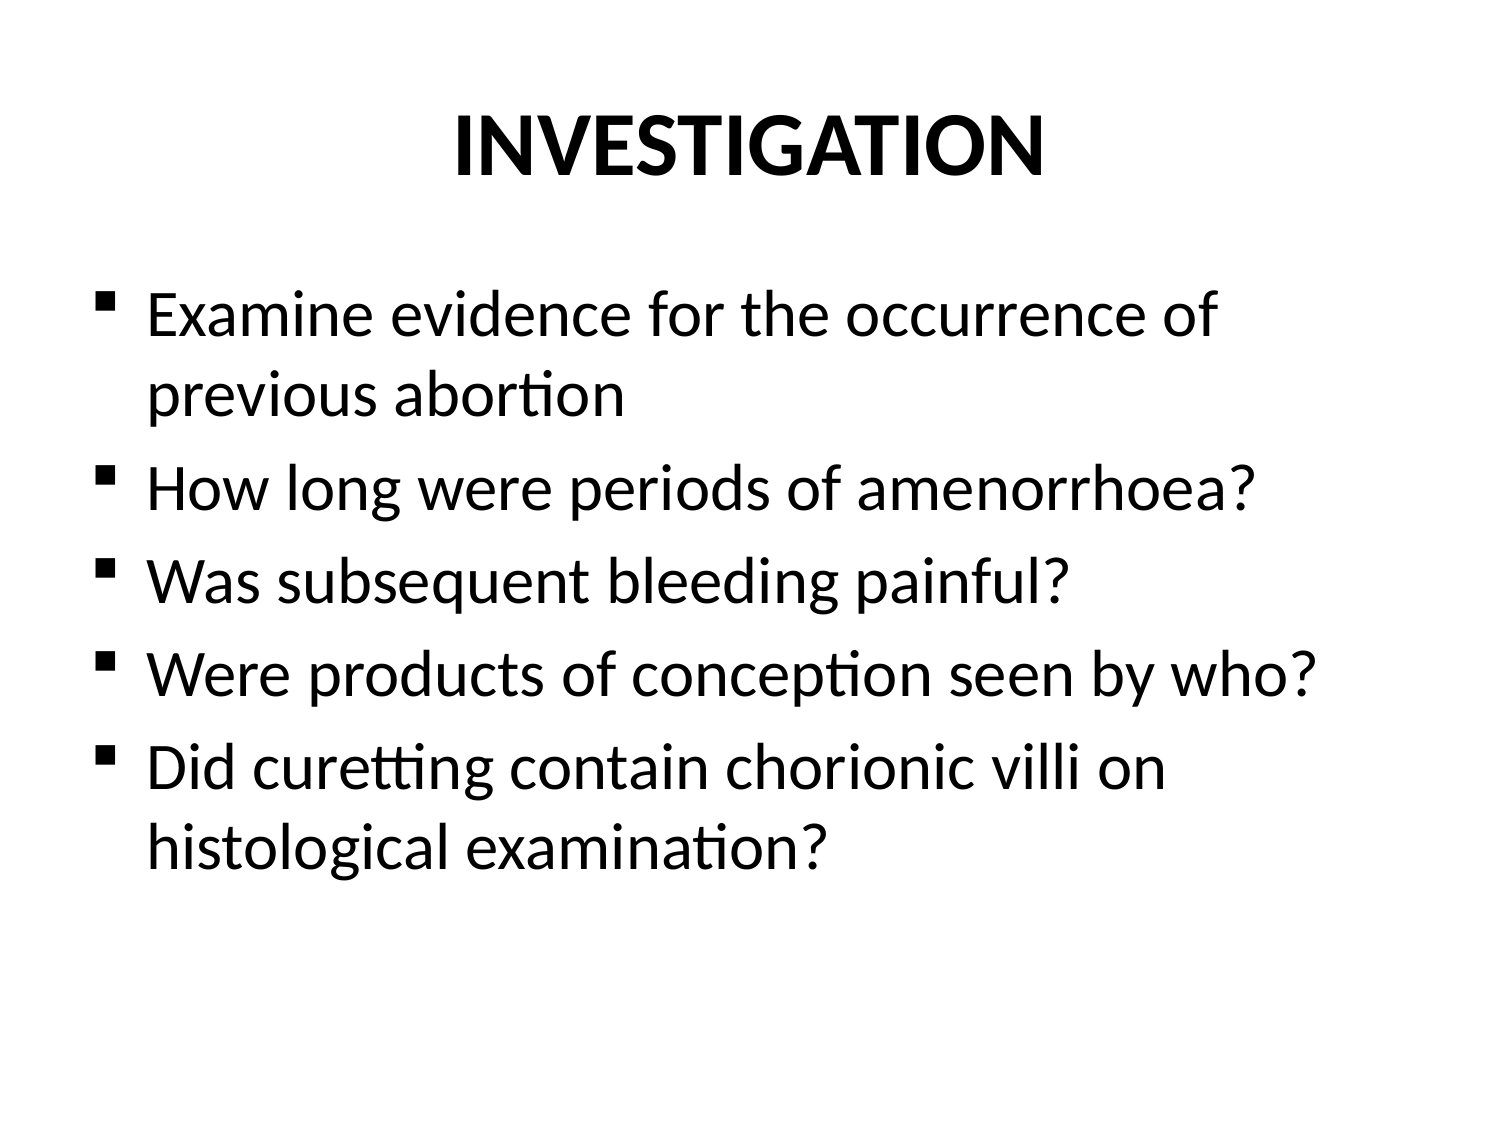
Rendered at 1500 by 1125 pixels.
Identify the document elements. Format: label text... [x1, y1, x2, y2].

title INVESTIGATION [75, 45, 1425, 233]
list Examine evidence for the occurrence of previous abortion How long were periods of amenorrhoea? Was subsequent bleeding painful? Were products of conception seen by who? Did curetting contain chorionic villi on histological examination? [75, 262, 1425, 1005]
